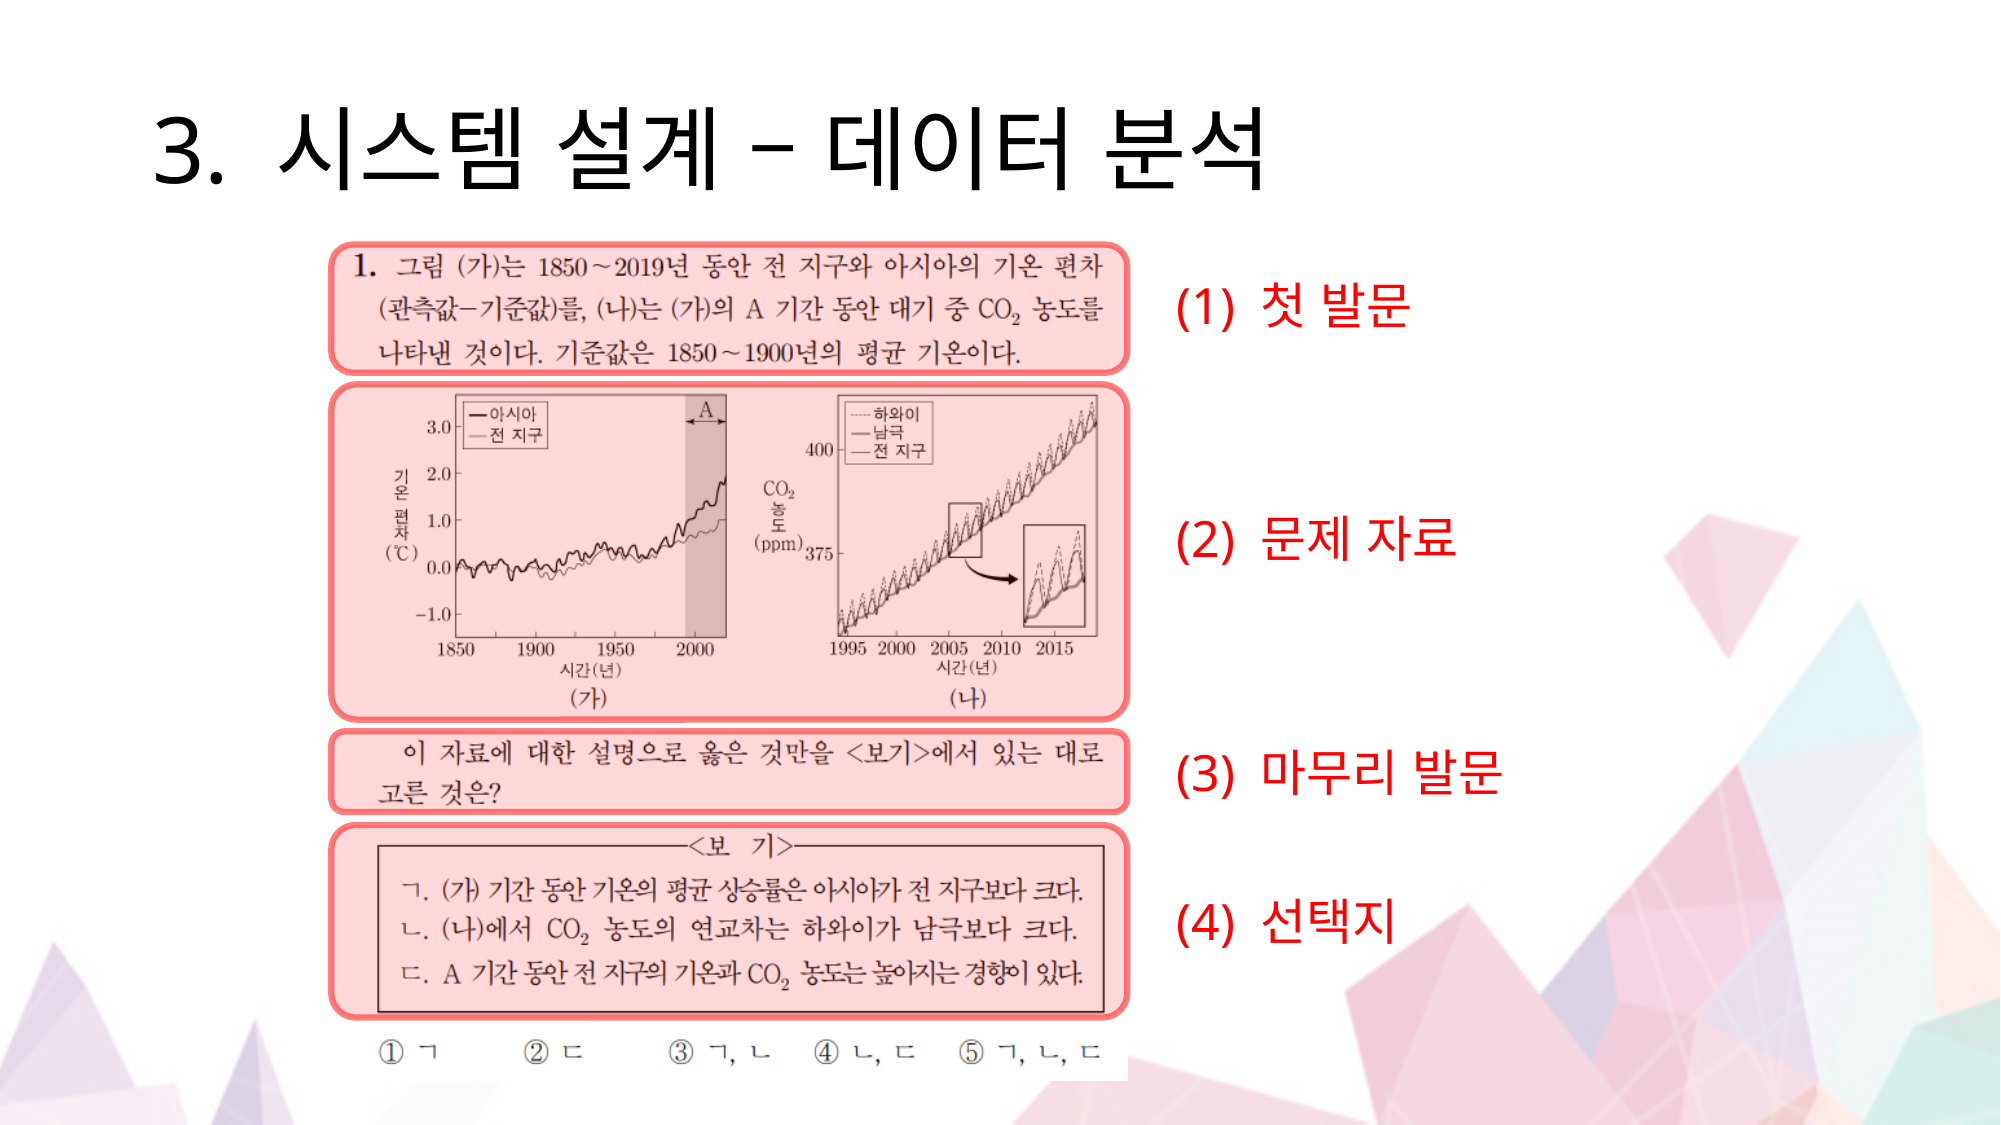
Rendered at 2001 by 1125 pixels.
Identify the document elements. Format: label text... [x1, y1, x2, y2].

picture [331, 1018, 1128, 1081]
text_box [331, 824, 1569, 1018]
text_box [331, 731, 1569, 813]
picture [331, 720, 1128, 731]
picture [331, 373, 1128, 384]
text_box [331, 384, 1540, 720]
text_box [331, 244, 1490, 373]
title 3. 시스템 설계 – 데이터 분석 [137, 44, 1863, 263]
picture [331, 813, 1128, 824]
